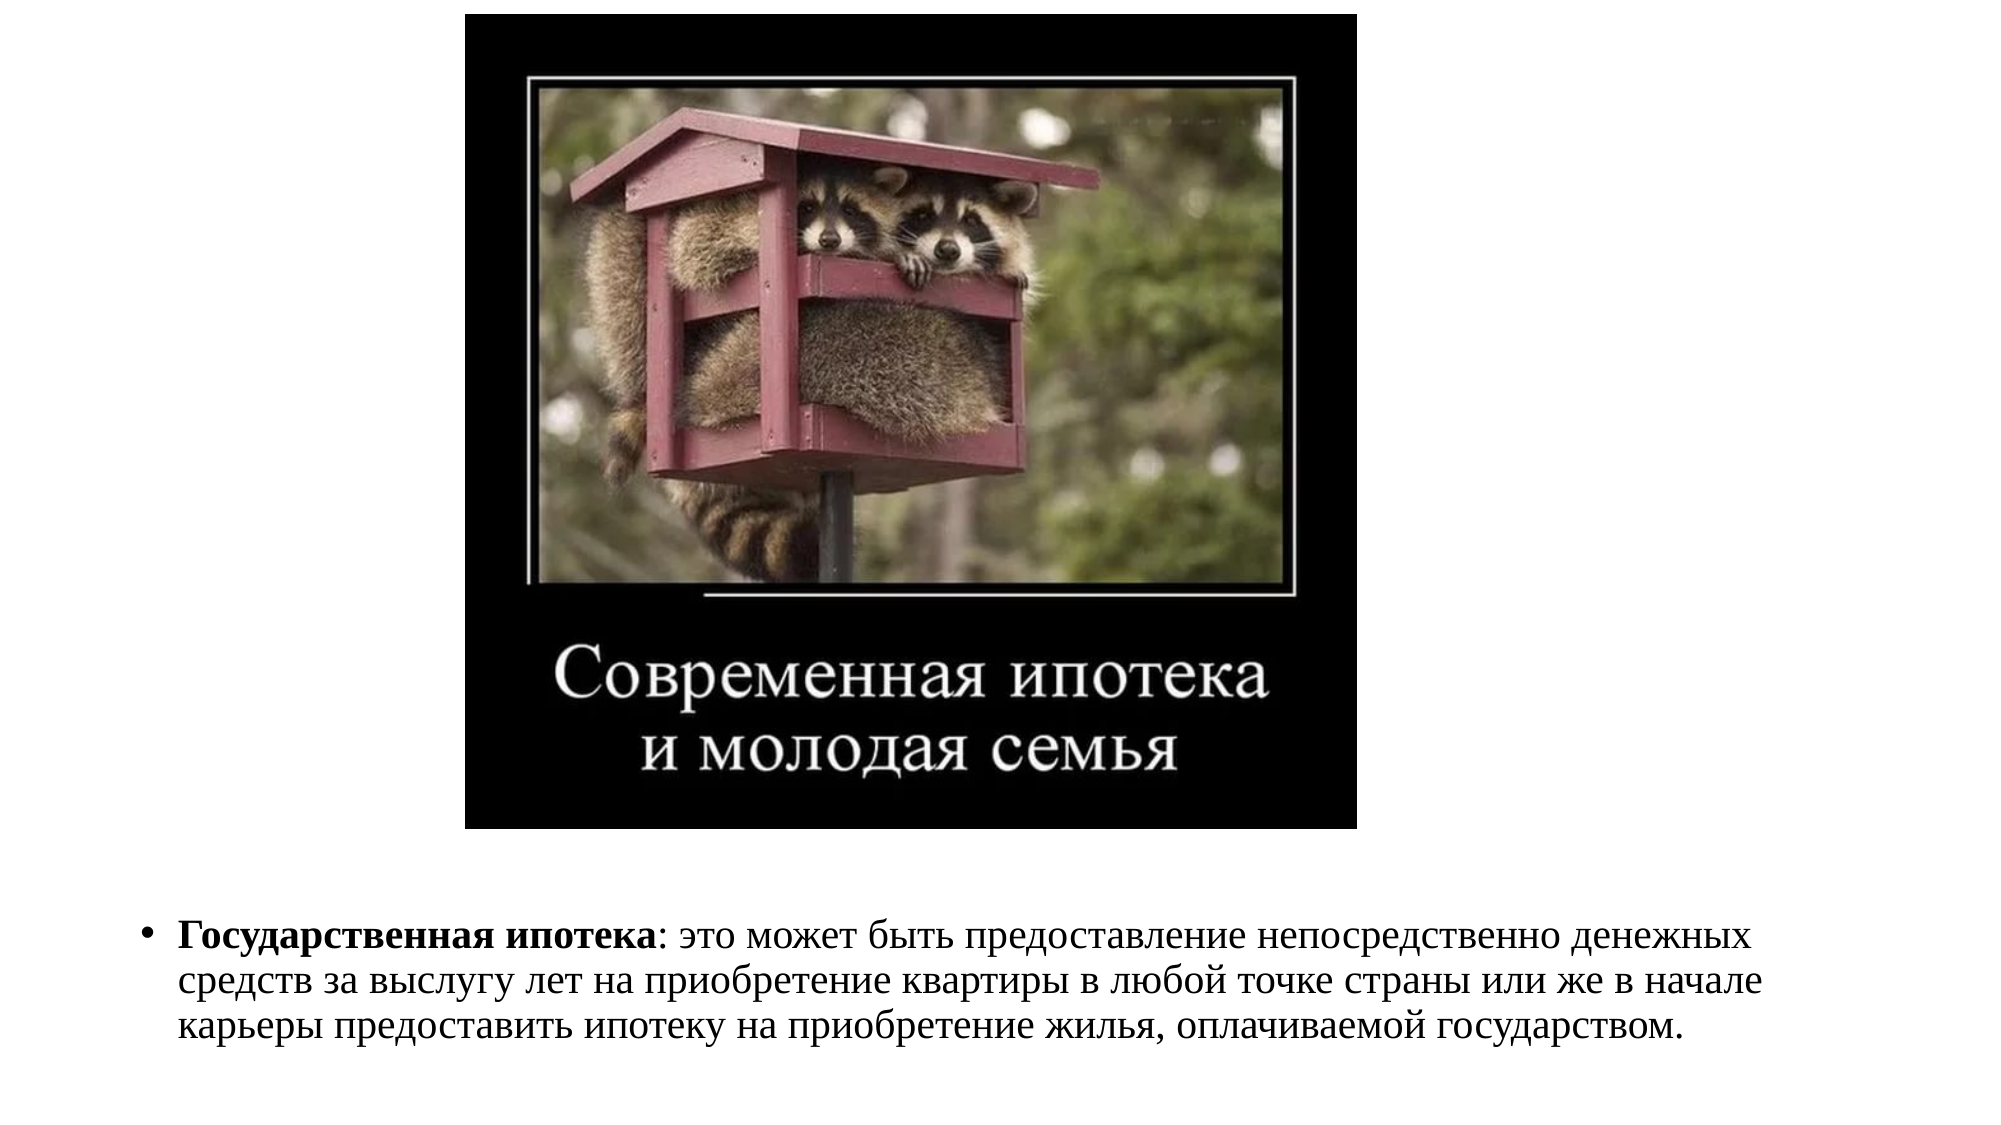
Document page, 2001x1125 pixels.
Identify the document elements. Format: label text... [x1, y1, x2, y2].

list Государственная ипотека: это может быть предоставление непосредственно денежных средств за выслугу лет на приобретение квартиры в любой точке страны или же в начале карьеры предоставить ипотеку на приобретение жилья, оплачиваемой государством. [125, 904, 1851, 1091]
picture [464, 14, 1357, 829]
